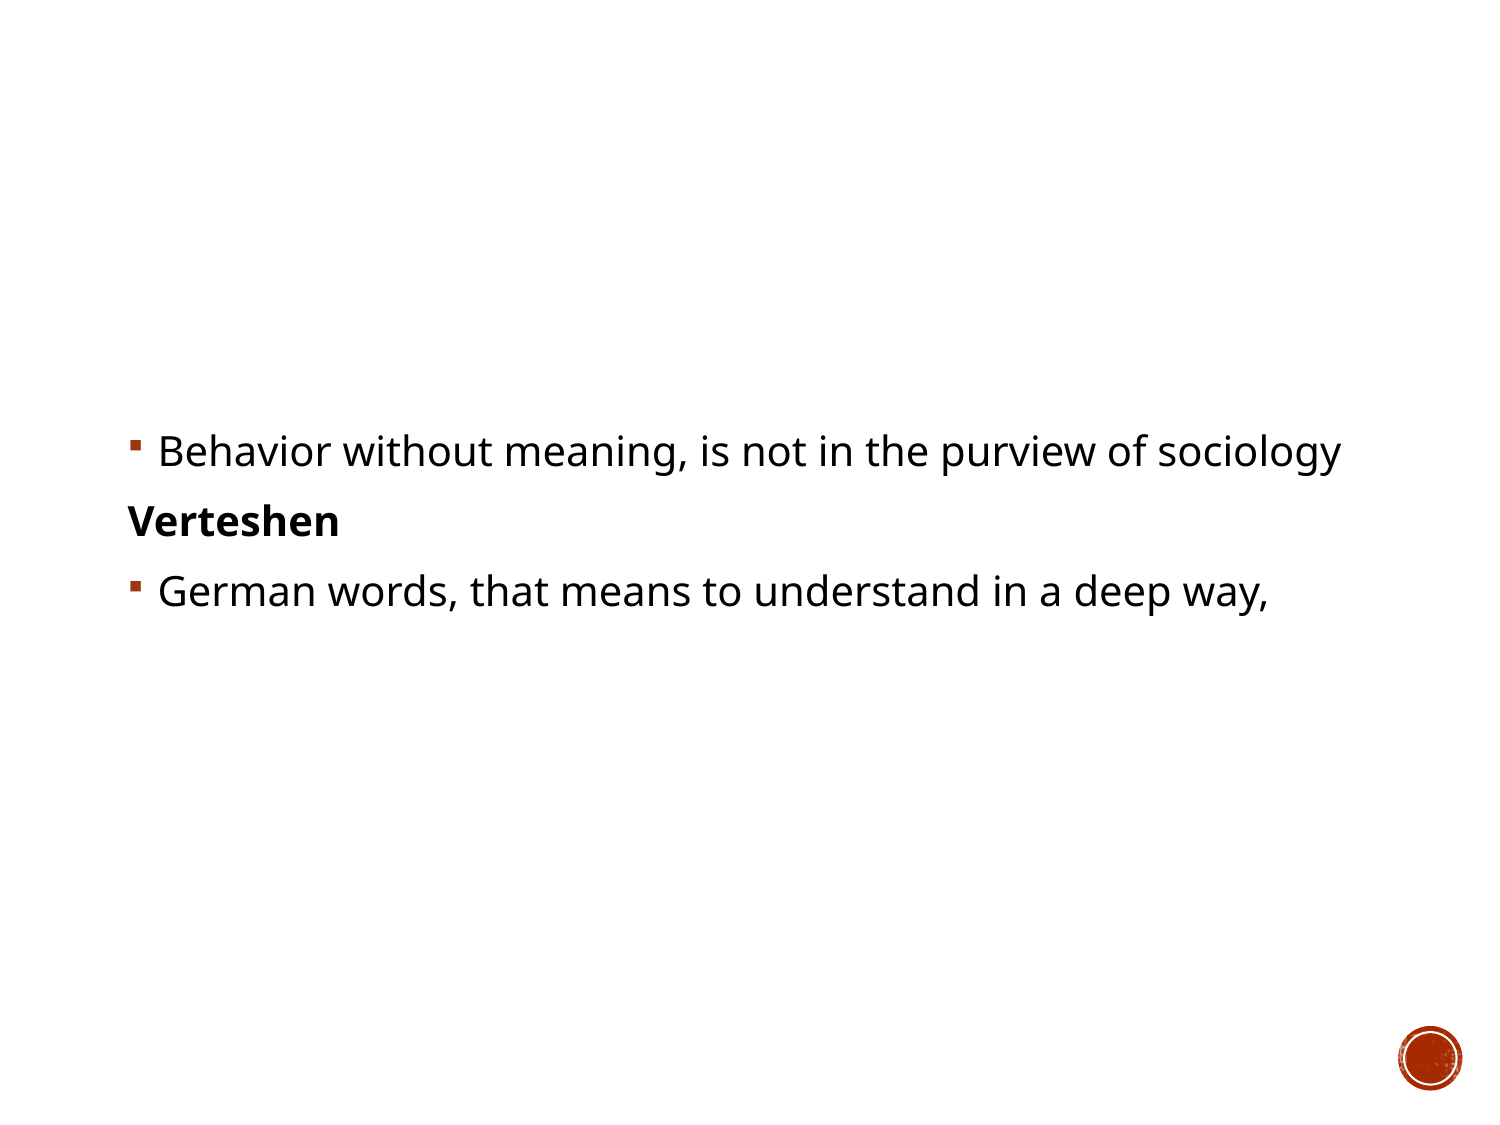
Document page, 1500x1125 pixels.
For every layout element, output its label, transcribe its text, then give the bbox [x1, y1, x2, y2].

list Behavior without meaning, is not in the purview of sociology Verteshen German words, that means to understand in a deep way, [112, 348, 1388, 1013]
